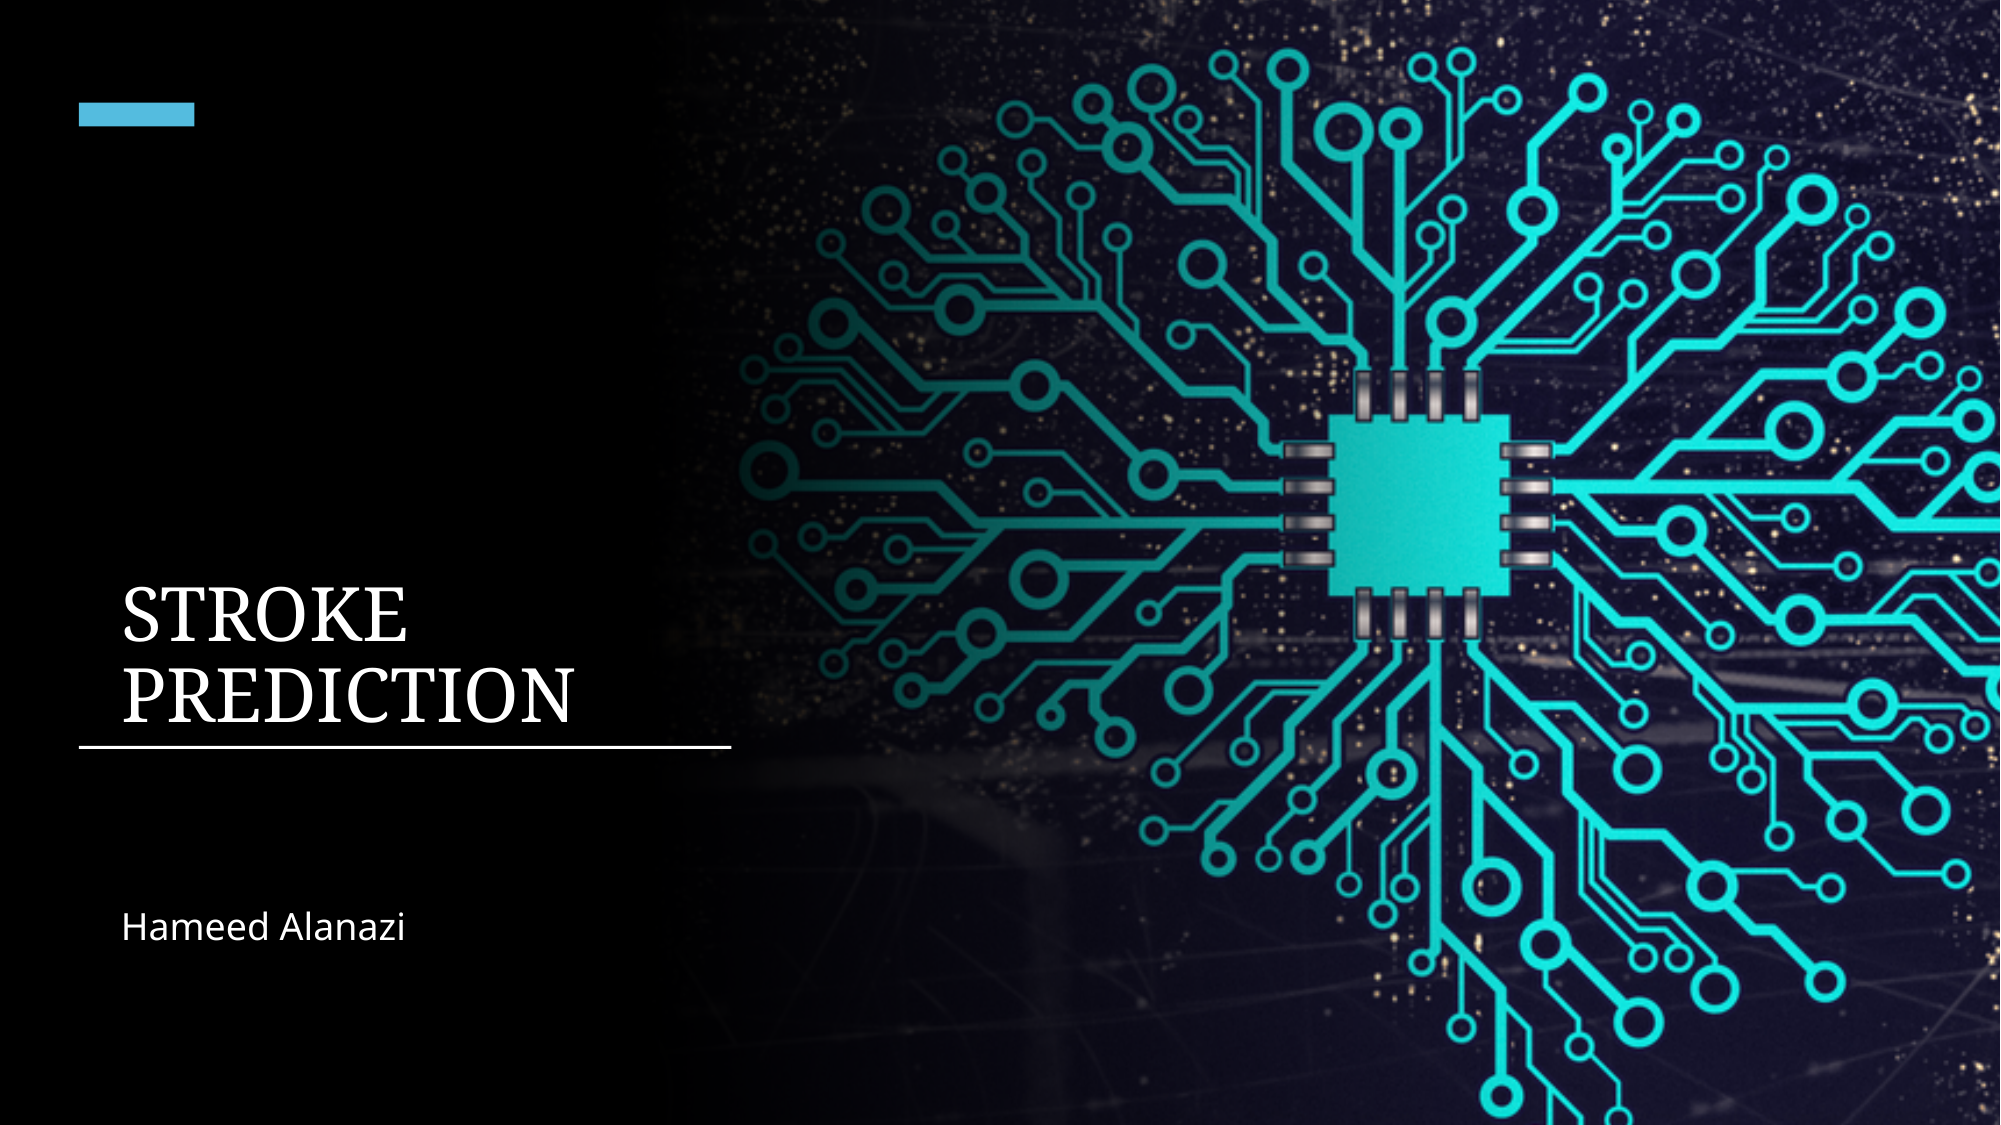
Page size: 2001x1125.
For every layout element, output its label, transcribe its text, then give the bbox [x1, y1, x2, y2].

text_box [78, 745, 577, 750]
text_box Hameed Alanazi [106, 895, 577, 956]
text_box [78, 101, 196, 128]
title Stroke Prediction [106, 220, 577, 745]
text_box [0, 0, 577, 1125]
picture [577, 0, 2000, 1125]
